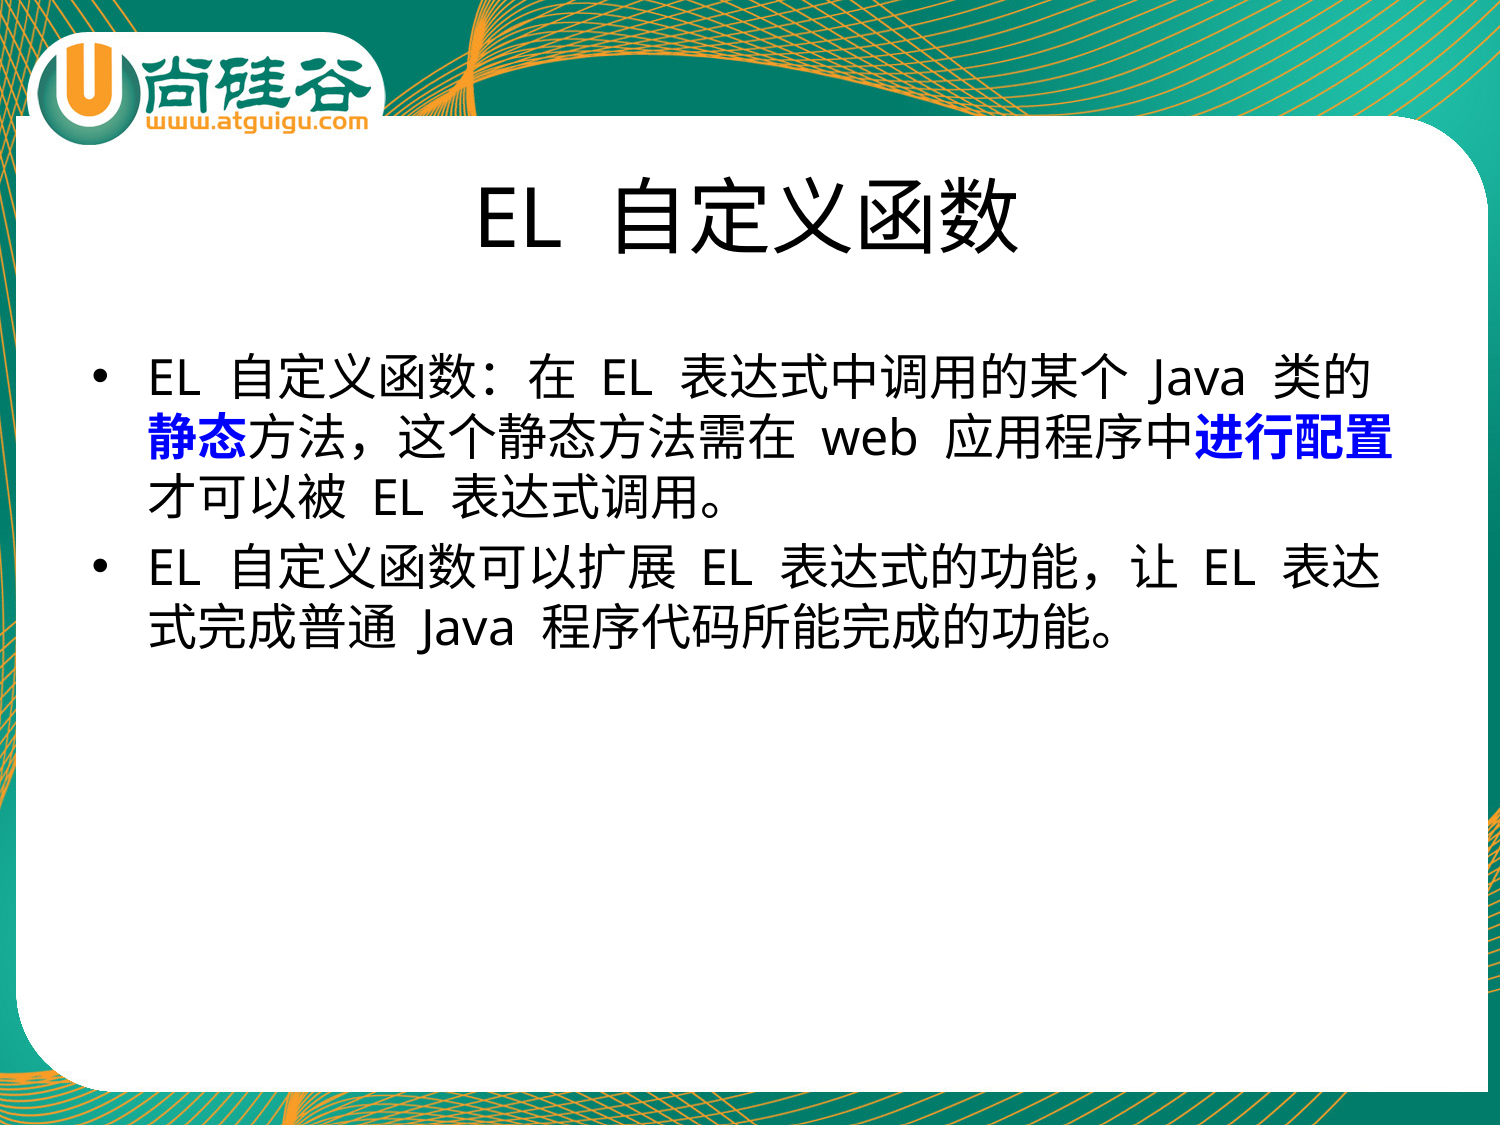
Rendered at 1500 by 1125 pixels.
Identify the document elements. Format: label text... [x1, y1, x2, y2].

title EL 自定义函数 [442, 113, 1105, 315]
list EL 自定义函数：在 EL 表达式中调用的某个 Java 类的静态方法，这个静态方法需在 web 应用程序中进行配置才可以被 EL 表达式调用。 EL 自定义函数可以扩展 EL 表达式的功能，让 EL 表达式完成普通 Java 程序代码所能完成的功能。 [76, 338, 1424, 717]
picture [0, 0, 1500, 1125]
